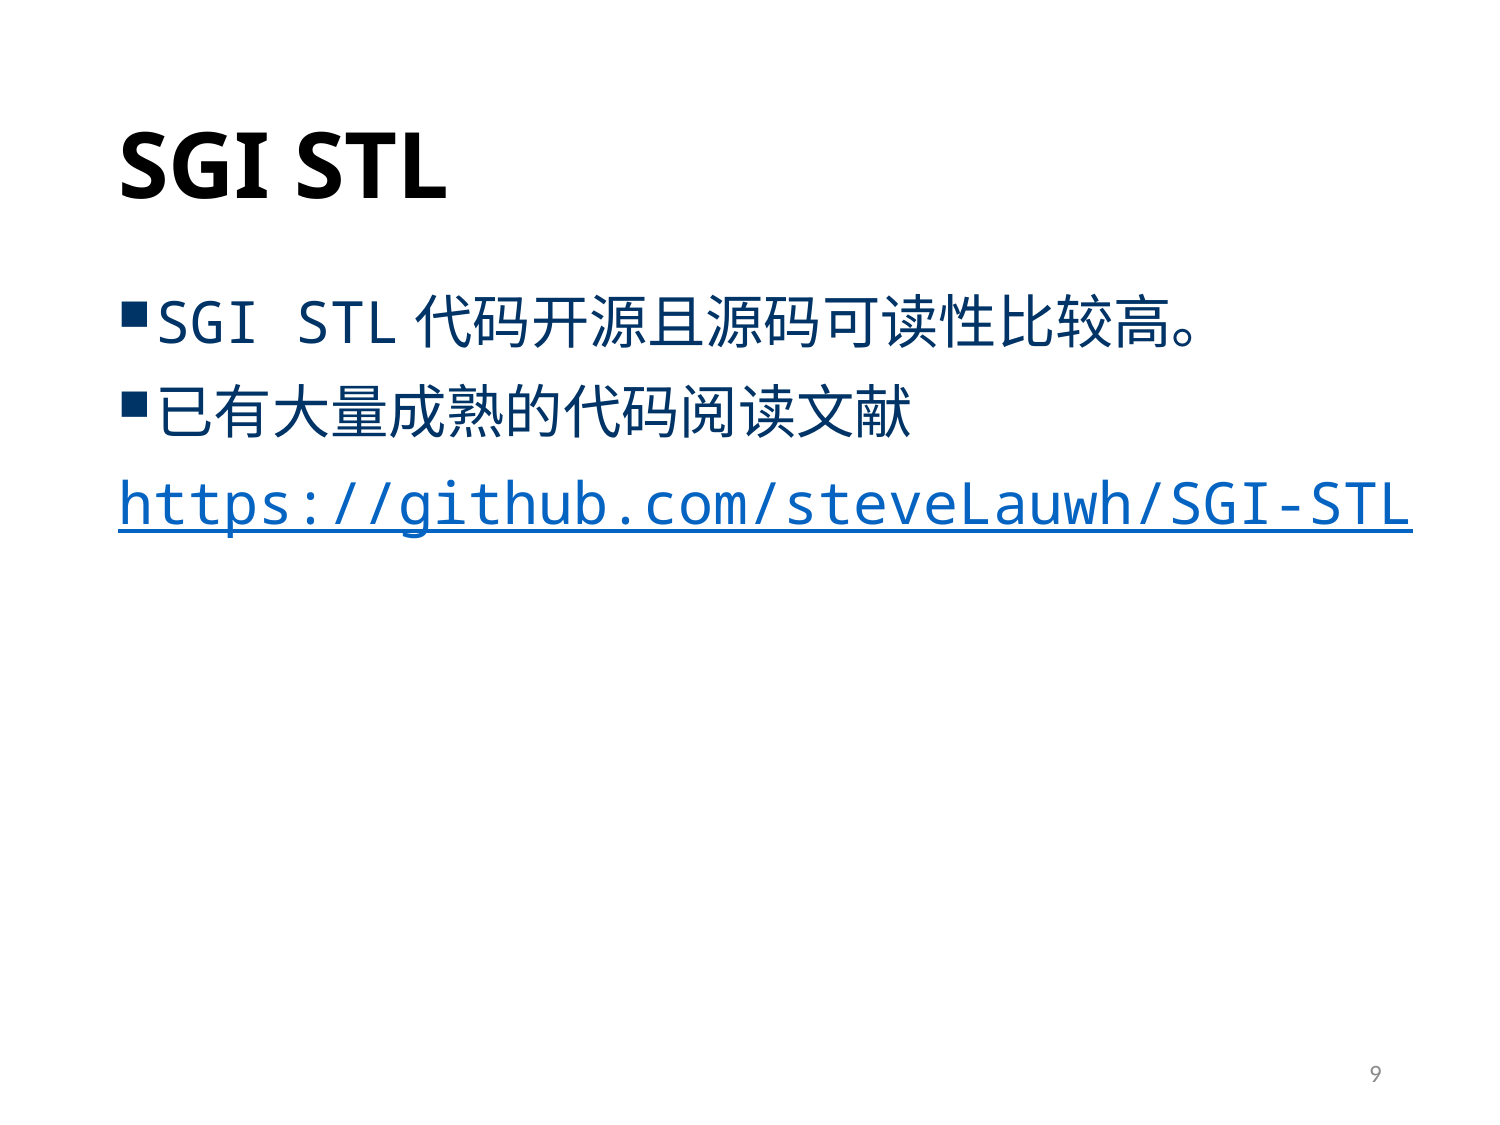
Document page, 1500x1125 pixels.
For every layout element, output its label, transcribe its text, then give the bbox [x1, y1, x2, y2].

list SGI STL代码开源且源码可读性比较高。 已有大量成熟的代码阅读文献 https://github.com/steveLauwh/SGI-STL [103, 277, 1430, 1090]
slide_number 9 [1059, 1042, 1397, 1103]
title SGI STL [103, 59, 1397, 277]
